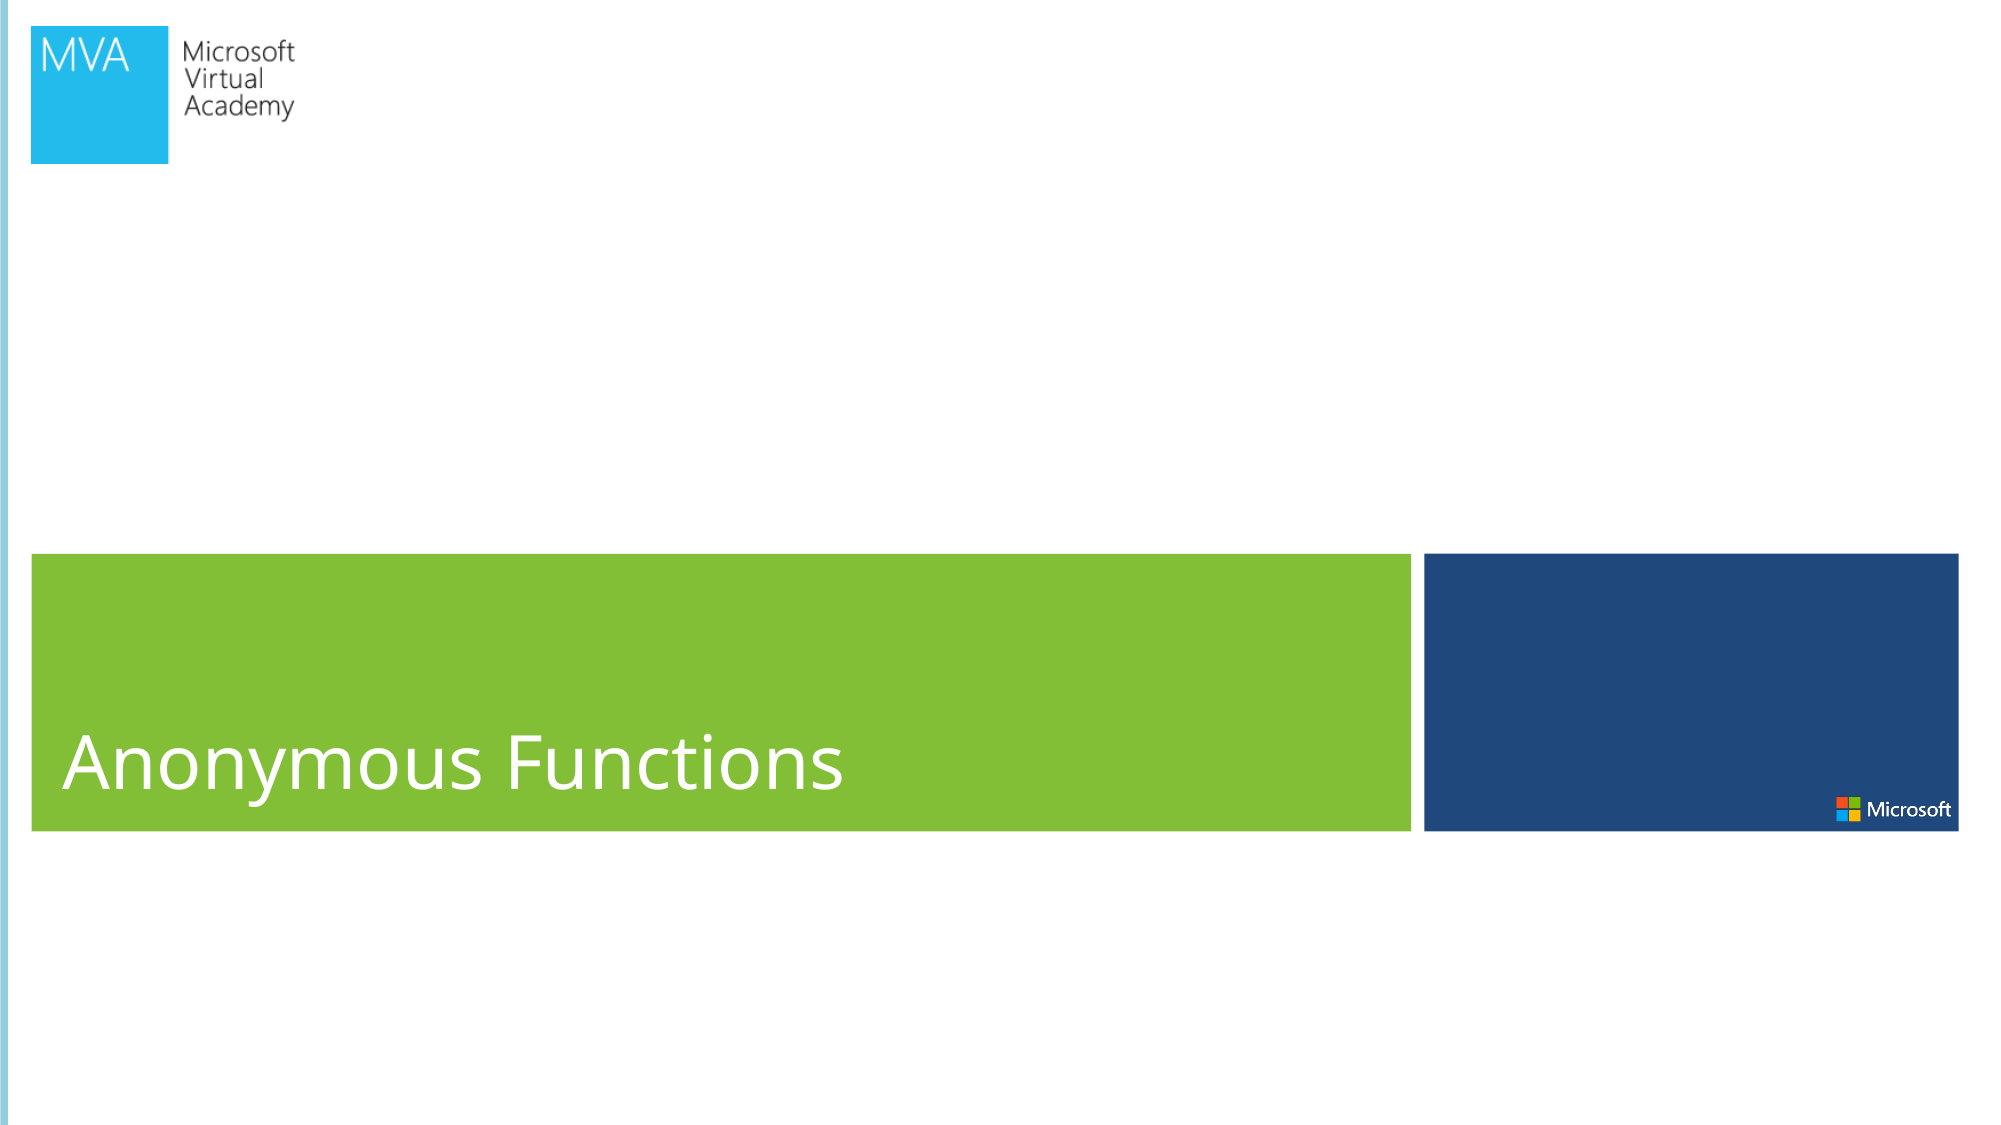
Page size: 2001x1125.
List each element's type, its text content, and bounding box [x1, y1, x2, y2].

list Anonymous Functions [47, 568, 1396, 813]
picture [31, 26, 374, 164]
picture [1834, 790, 1956, 827]
